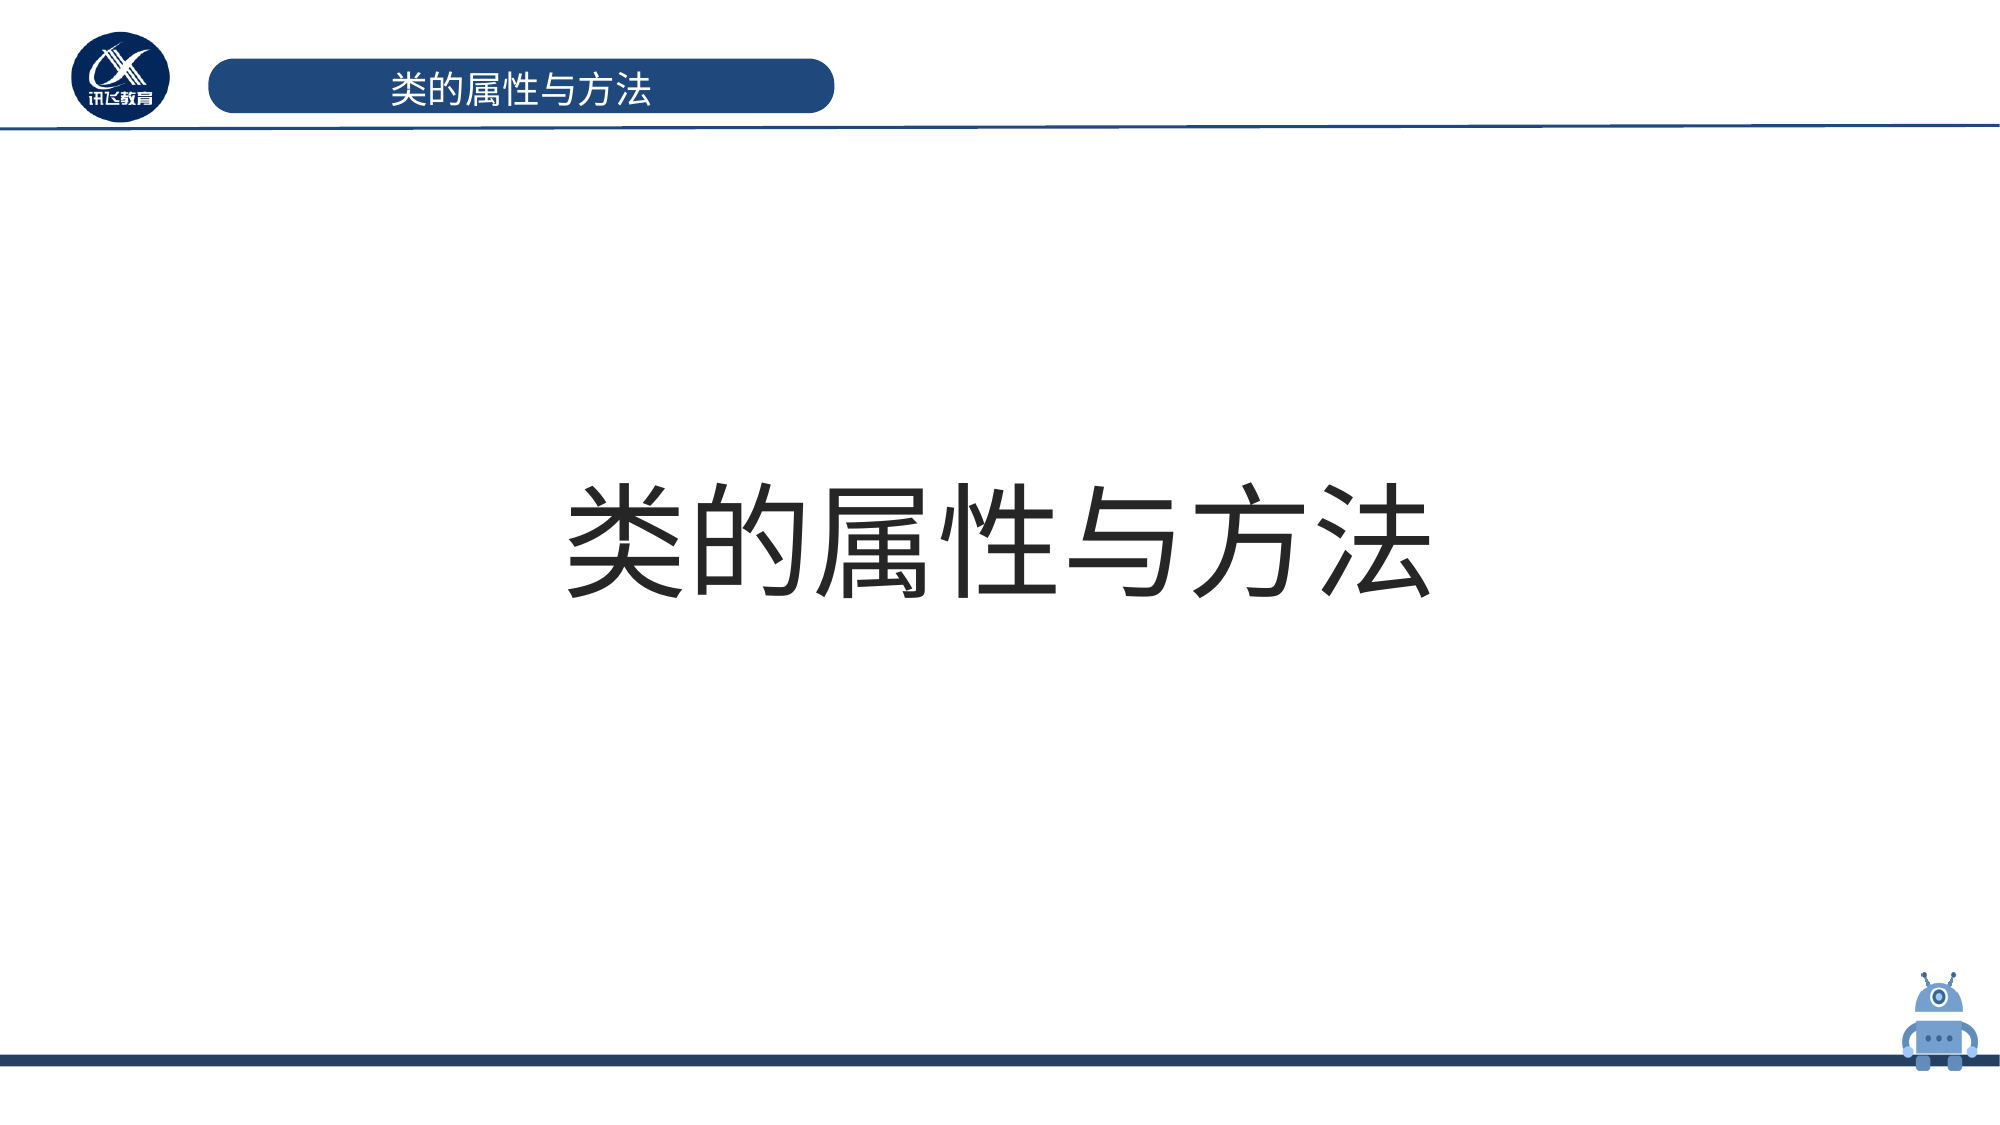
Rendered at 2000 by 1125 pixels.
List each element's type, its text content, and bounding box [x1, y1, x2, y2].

text_box 类的属性与方法 [497, 456, 1502, 621]
title 类的属性与方法 [208, 58, 835, 114]
picture [1887, 958, 1993, 1079]
picture [62, 23, 180, 131]
